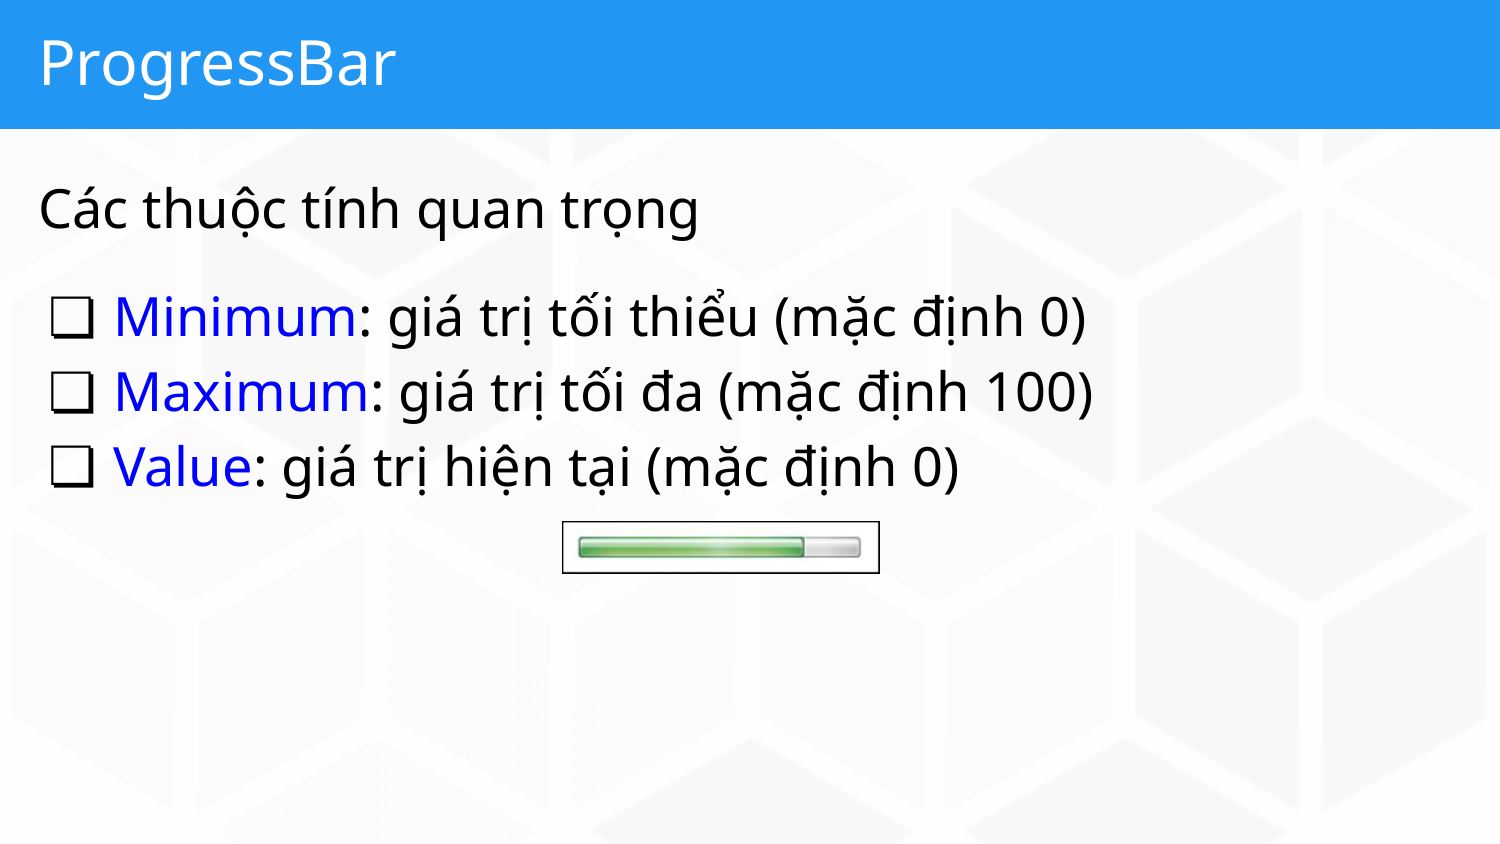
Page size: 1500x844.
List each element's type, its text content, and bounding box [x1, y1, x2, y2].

title ProgressBar [23, 0, 1500, 122]
picture [562, 521, 881, 574]
list Các thuộc tính quan trọng Minimum: giá trị tối thiểu (mặc định 0) Maximum: giá trị tối đa (mặc định 100) Value: giá trị hiện tại (mặc định 0) [23, 149, 1489, 844]
picture [0, 129, 1500, 844]
